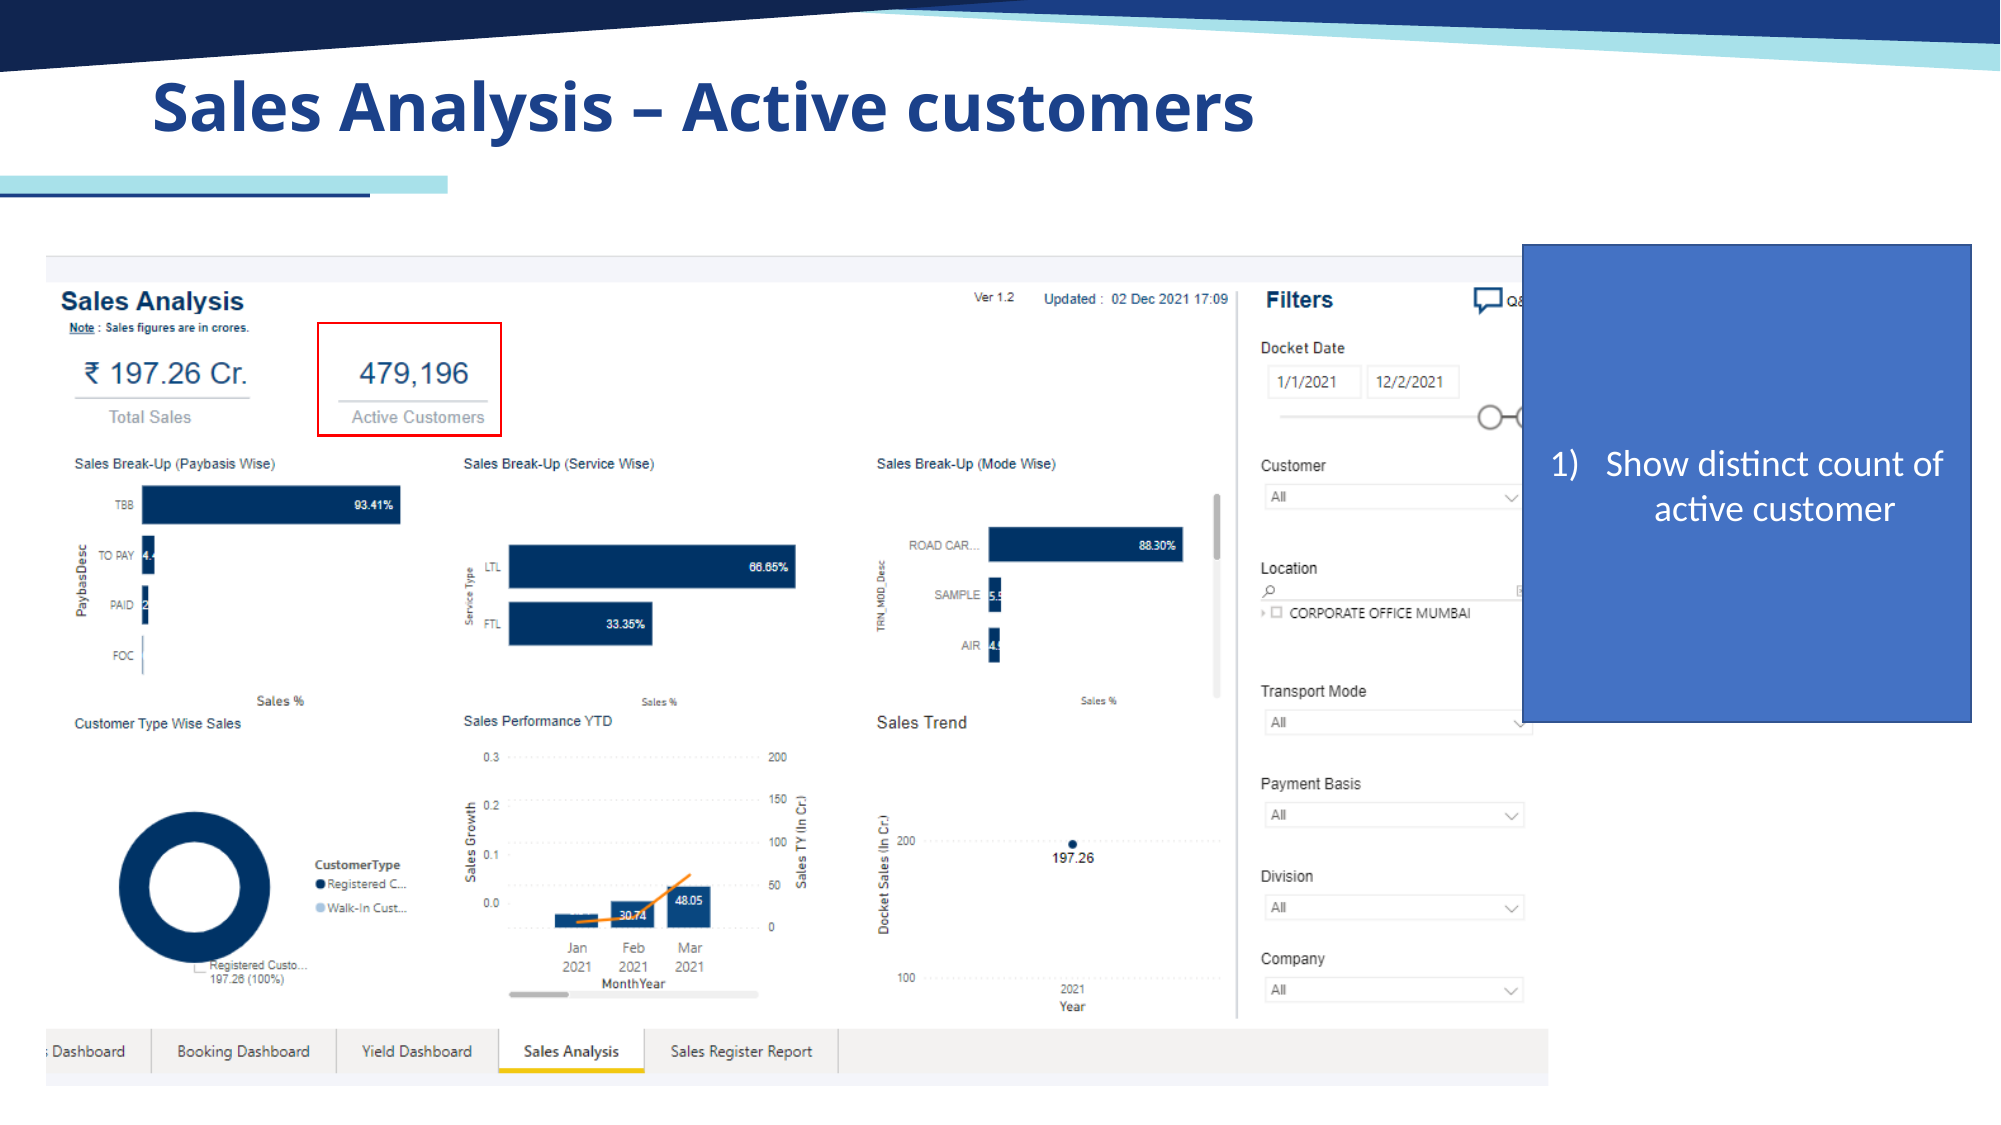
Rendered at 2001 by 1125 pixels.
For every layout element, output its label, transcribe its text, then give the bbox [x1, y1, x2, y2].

text_box Show distinct count of active customer [1522, 244, 1972, 723]
title Sales Analysis – Active customers [137, 21, 1863, 199]
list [46, 252, 1549, 1086]
